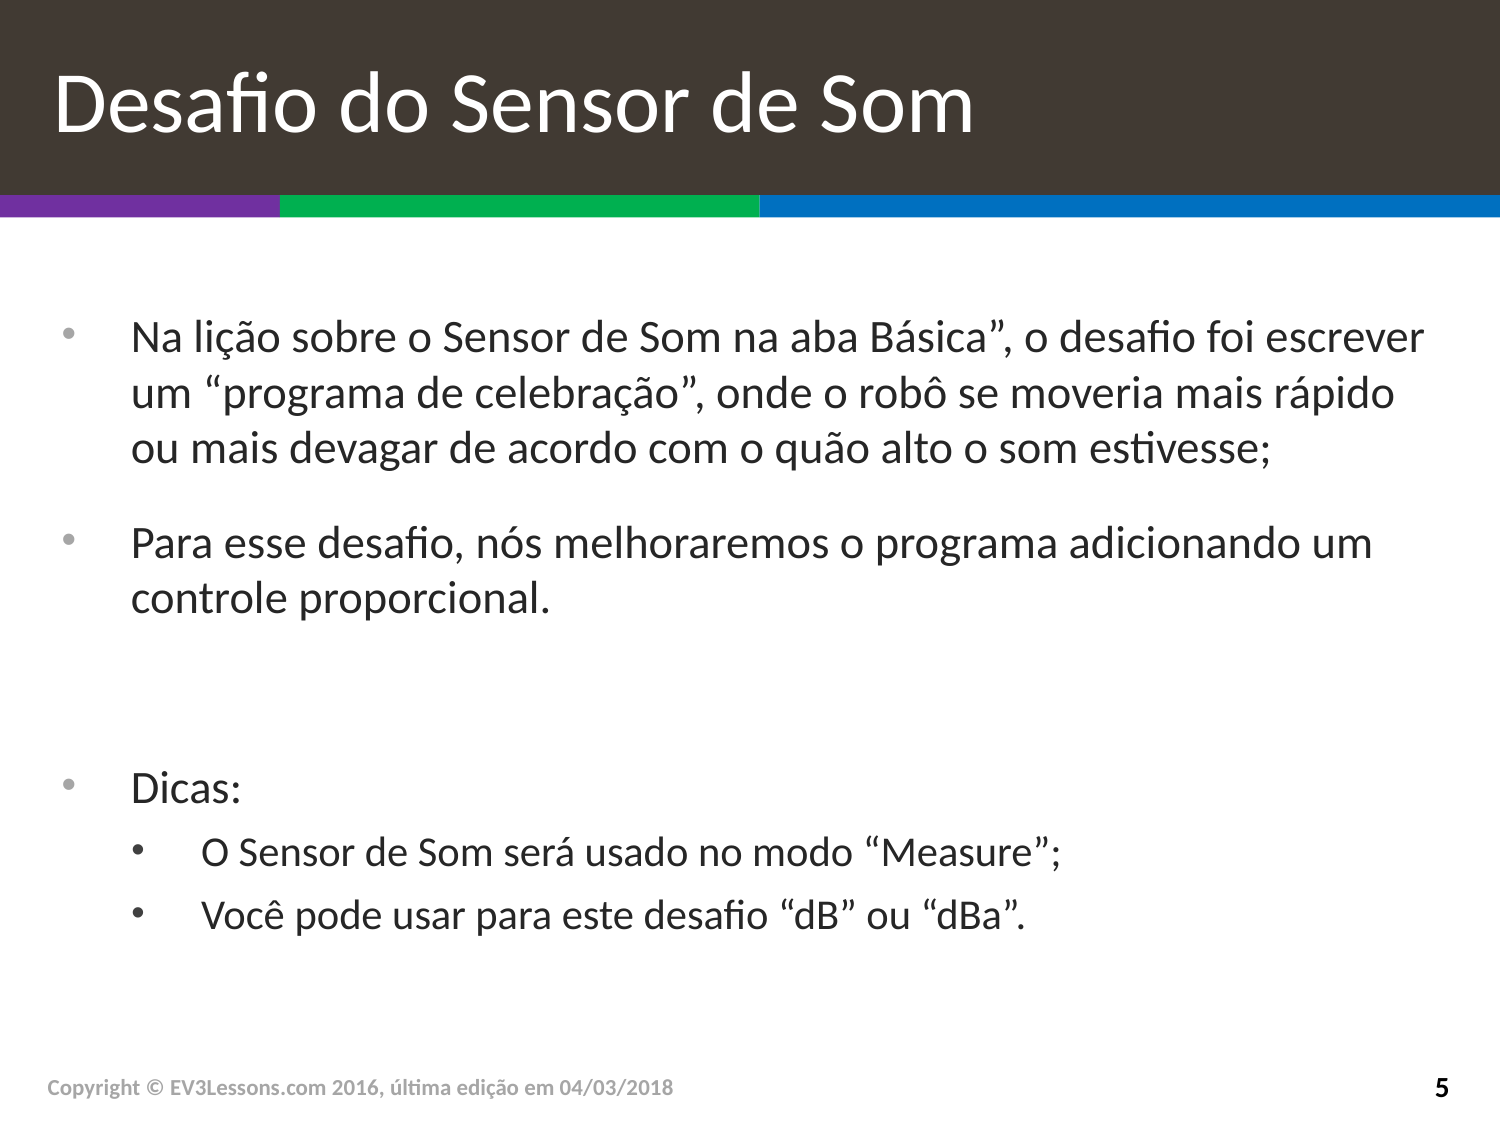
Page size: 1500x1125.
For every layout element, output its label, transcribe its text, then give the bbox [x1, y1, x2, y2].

list Na lição sobre o Sensor de Som na aba Básica”, o desafio foi escrever um “programa de celebração”, onde o robô se moveria mais rápido ou mais devagar de acordo com o quão alto o som estivesse; Para esse desafio, nós melhoraremos o programa adicionando um controle proporcional. Dicas: O Sensor de Som será usado no modo “Measure”; Você pode usar para este desafio “dB” ou “dBa”. [46, 298, 1454, 1005]
slide_number 5 [1361, 1056, 1465, 1116]
footer Copyright © EV3Lessons.com 2016, última edição em 04/03/2018 [32, 1055, 1038, 1116]
title Desafio do Sensor de Som [0, 0, 1500, 195]
